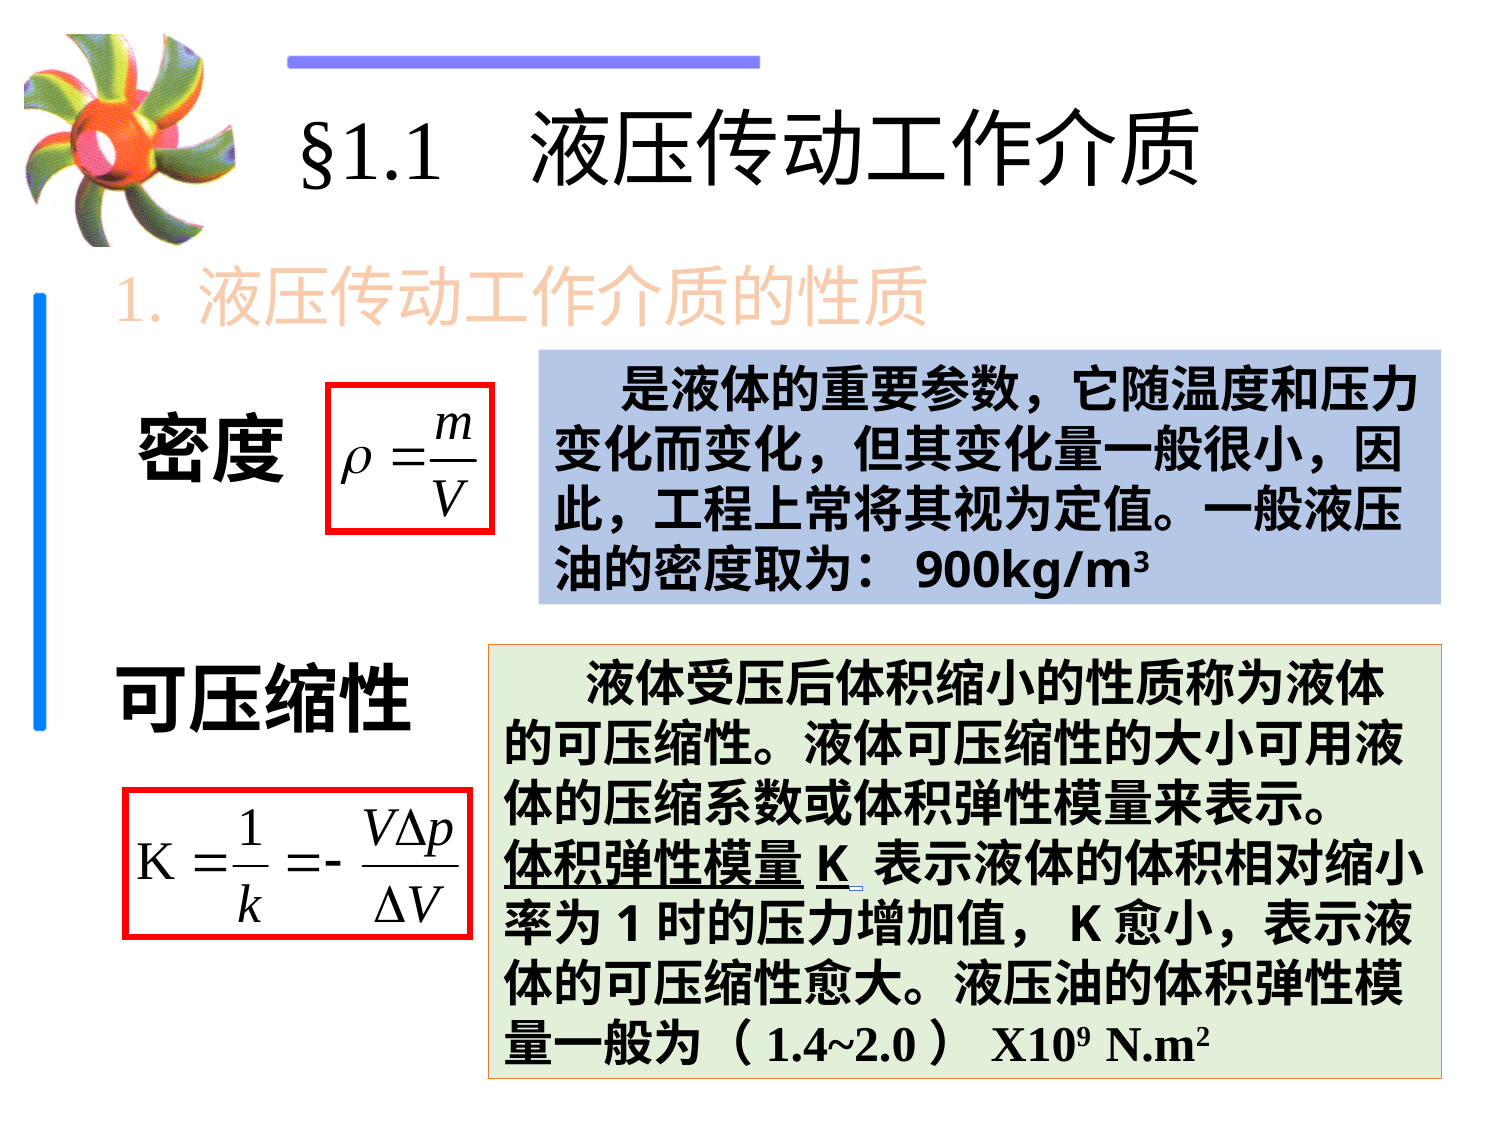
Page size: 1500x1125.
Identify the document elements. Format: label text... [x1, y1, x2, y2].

picture [274, 37, 779, 77]
text_box 密度 [94, 393, 302, 499]
text_box 液体受压后体积缩小的性质称为液体的可压缩性。液体可压缩性的大小可用液体的压缩系数或体积弹性模量来表示。 体积弹性模量K 表示液体的体积相对缩小率为1时的压力增加值，K愈小，表示液体的可压缩性愈大。液压油的体积弹性模量一般为（1.4~2.0）X109 N.m2 [488, 644, 1442, 1079]
title §1.1 液压传动工作介质 [263, 76, 1236, 206]
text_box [330, 387, 489, 529]
text_box 1. 液压传动工作介质的性质 [98, 247, 951, 342]
text_box 可压缩性 [98, 644, 433, 749]
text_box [128, 793, 468, 934]
text_box 是液体的重要参数，它随温度和压力变化而变化，但其变化量一般很小，因此，工程上常将其视为定值。一般液压油的密度取为：900kg/m3 [538, 349, 1442, 605]
picture [24, 273, 61, 750]
picture [24, 34, 238, 248]
